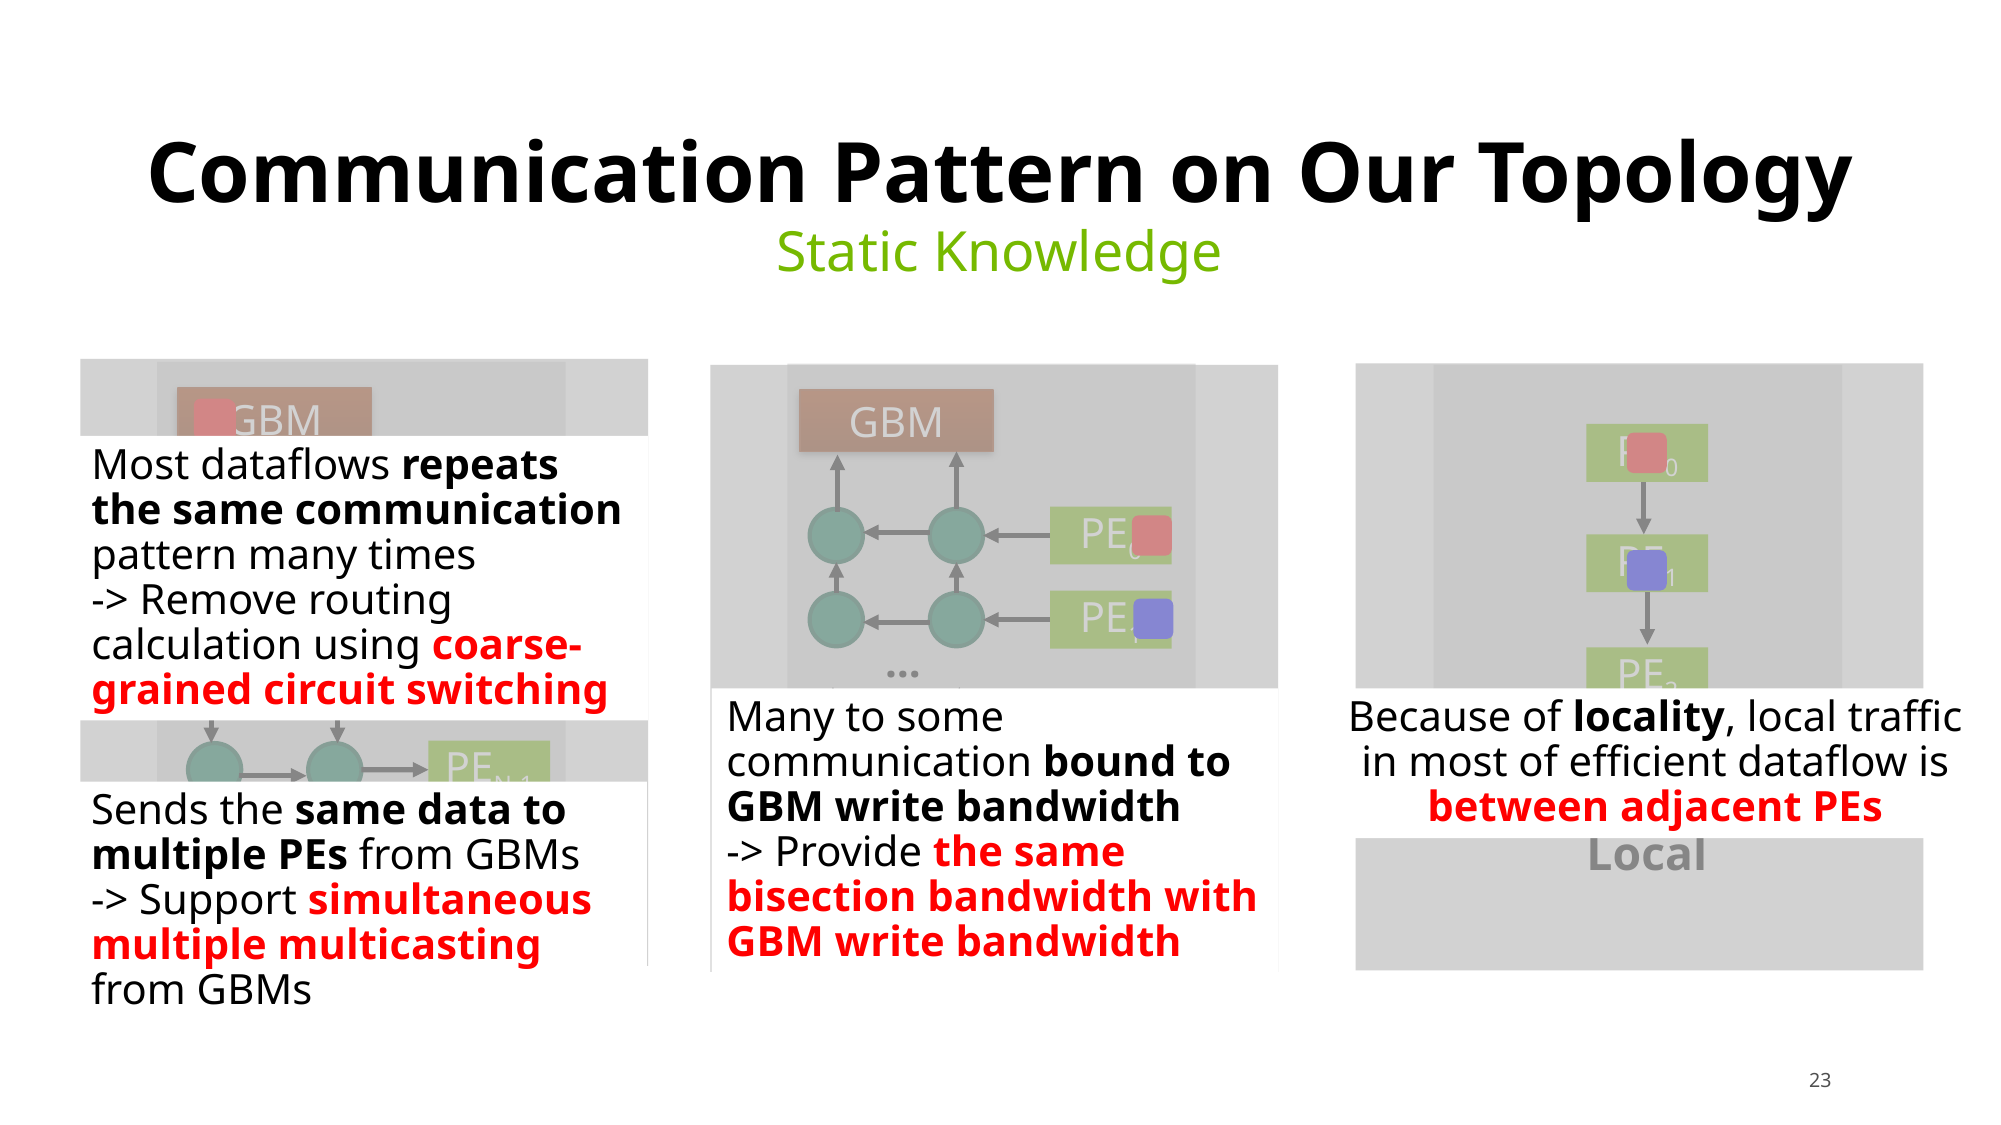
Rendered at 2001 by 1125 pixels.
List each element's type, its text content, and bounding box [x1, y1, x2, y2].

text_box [156, 361, 566, 827]
text_box [78, 723, 151, 779]
text_box Sends the same data to multiple PEs from GBMs -> Support simultaneous multiple multicasting from GBMs [74, 779, 649, 1023]
text_box [708, 363, 784, 974]
title Communication Pattern on Our Topology [90, 120, 1910, 215]
list Static Knowledge [90, 215, 1910, 312]
text_box Many to some communication bound to GBM write bandwidth -> Provide the same bisection bandwidth with GBM write bandwidth [710, 686, 1280, 975]
text_box [1198, 363, 1280, 686]
text_box Most dataflows repeats the same communication pattern many times -> Remove routing calculation using coarse-grained circuit switching [571, 434, 650, 723]
text_box [1354, 361, 1926, 686]
text_box [571, 723, 650, 968]
text_box Because of locality, local traffic in most of efficient dataflow is between adjacent PEs [1324, 686, 1987, 840]
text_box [786, 363, 1196, 829]
text_box [78, 357, 650, 434]
text_box [1354, 840, 1926, 973]
text_box Most dataflows repeats the same communication pattern many times -> Remove routing calculation using coarse-grained circuit switching [74, 434, 151, 723]
